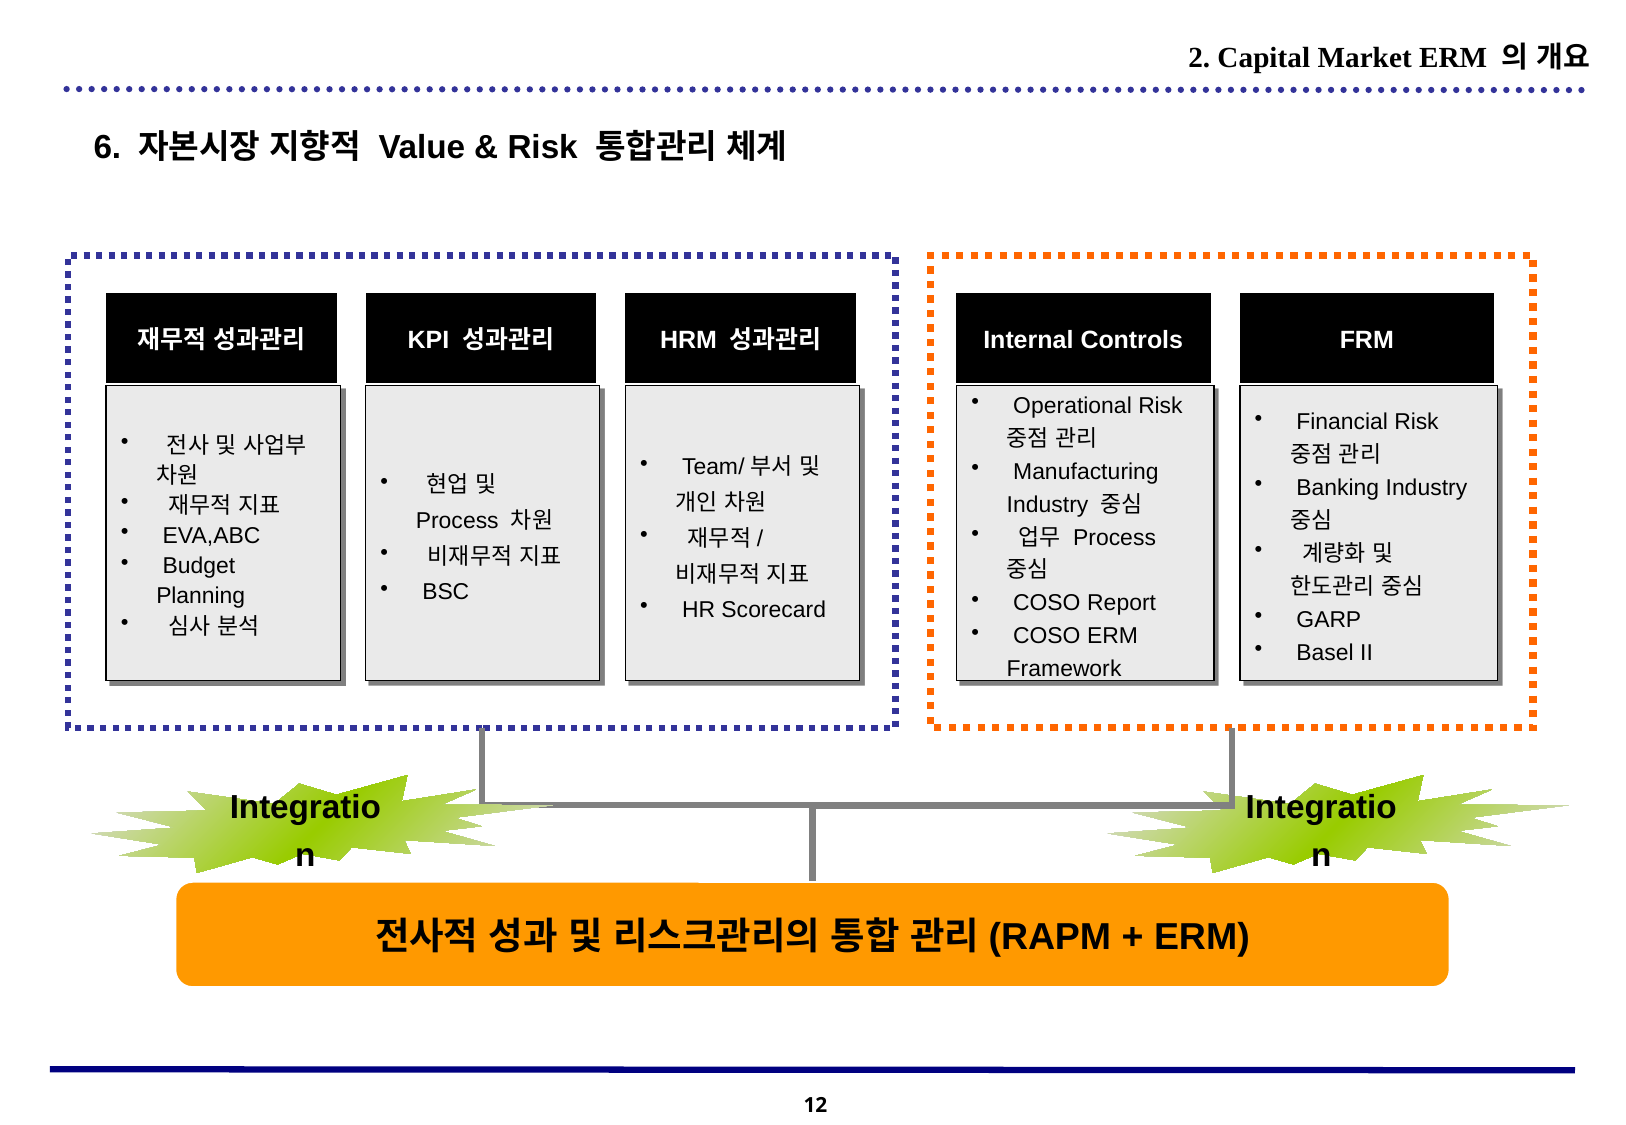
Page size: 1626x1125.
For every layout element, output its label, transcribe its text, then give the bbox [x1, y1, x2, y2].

text_box [930, 255, 1533, 728]
text_box [68, 255, 896, 728]
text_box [948, 595, 1097, 1016]
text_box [572, 640, 722, 971]
text_box 6. 자본시장 지향적 Value & Risk 통합관리 체계 [78, 117, 884, 173]
text_box 전사적 성과 및 리스크관리의 통합 관리(RAPM + ERM) [1097, 881, 1451, 988]
text_box Integration [91, 775, 553, 873]
text_box 전사적 성과 및 리스크관리의 통합 관리(RAPM + ERM) [174, 881, 948, 988]
text_box Integration [1107, 775, 1569, 873]
text_box 2. Capital Market ERM 의 개요 [1173, 30, 1606, 81]
